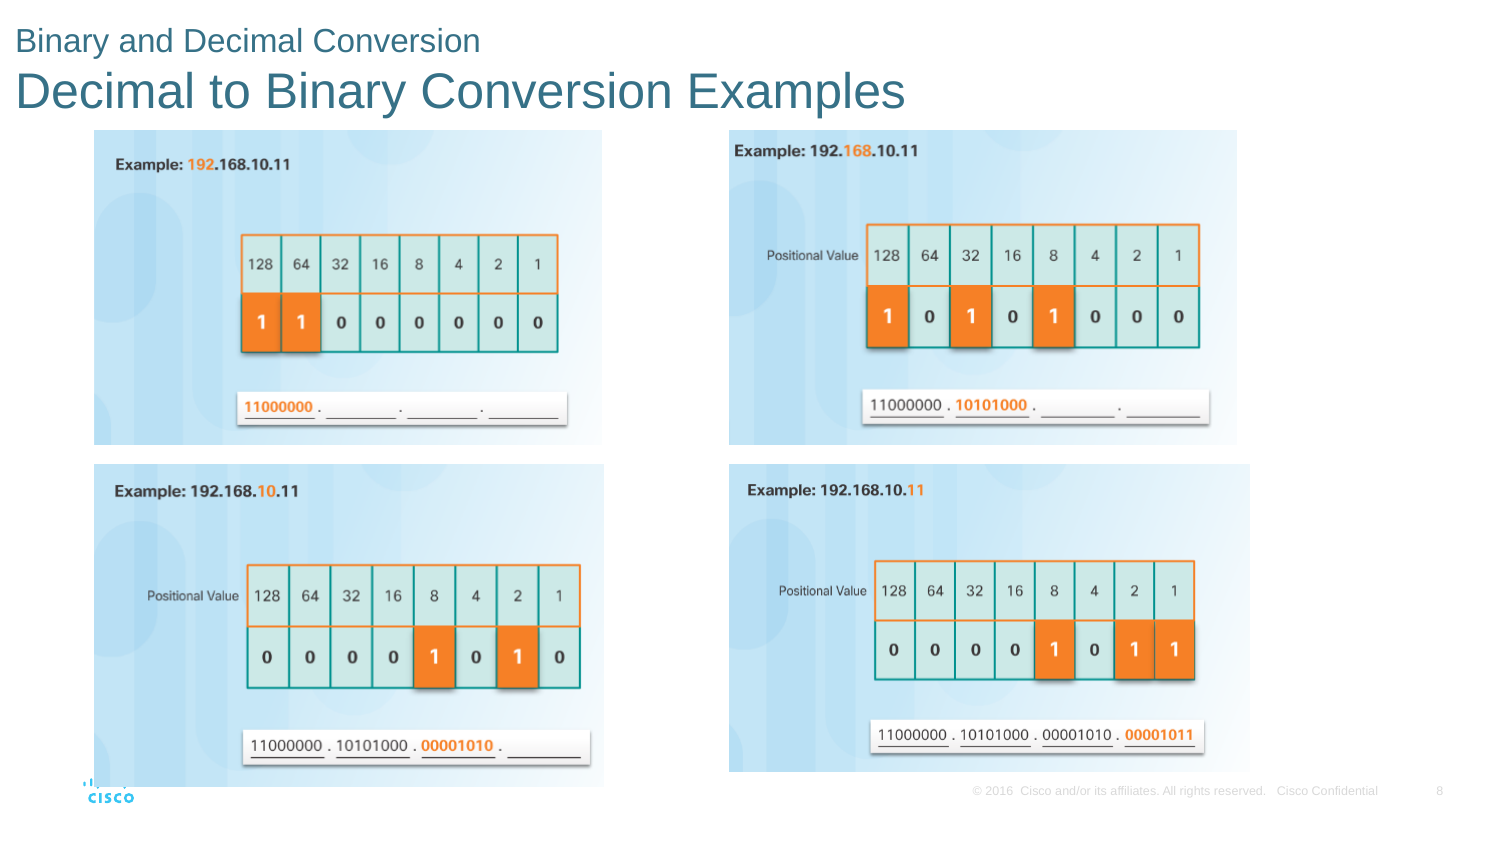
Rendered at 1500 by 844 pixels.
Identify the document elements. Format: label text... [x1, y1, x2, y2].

title Binary and Decimal Conversion Decimal to Binary Conversion Examples [0, 6, 1500, 131]
picture [729, 464, 1251, 772]
picture [94, 130, 603, 445]
picture [729, 130, 1237, 445]
picture [94, 464, 604, 787]
